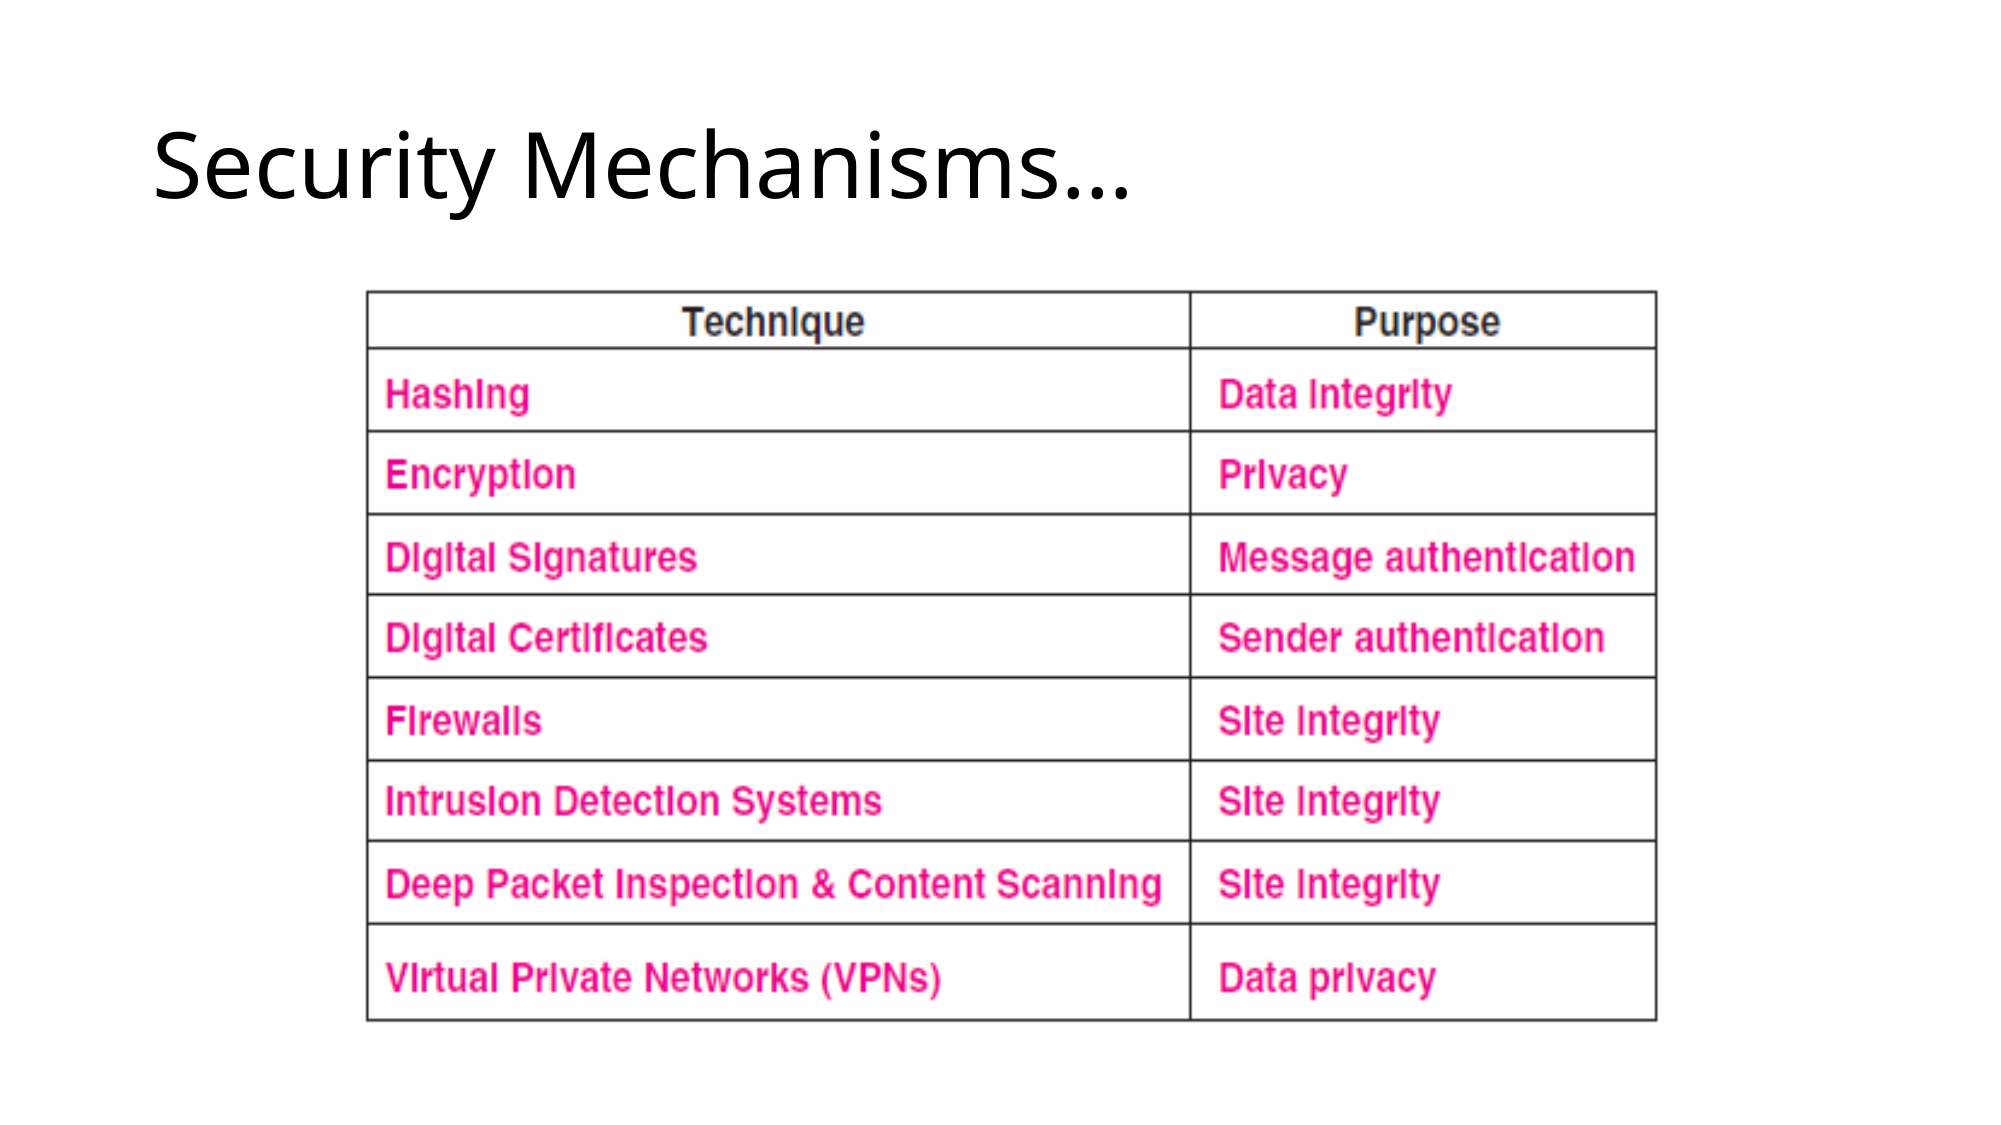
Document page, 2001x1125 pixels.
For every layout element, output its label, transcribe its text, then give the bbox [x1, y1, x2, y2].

title Security Mechanisms… [137, 59, 1863, 278]
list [362, 262, 1675, 1025]
